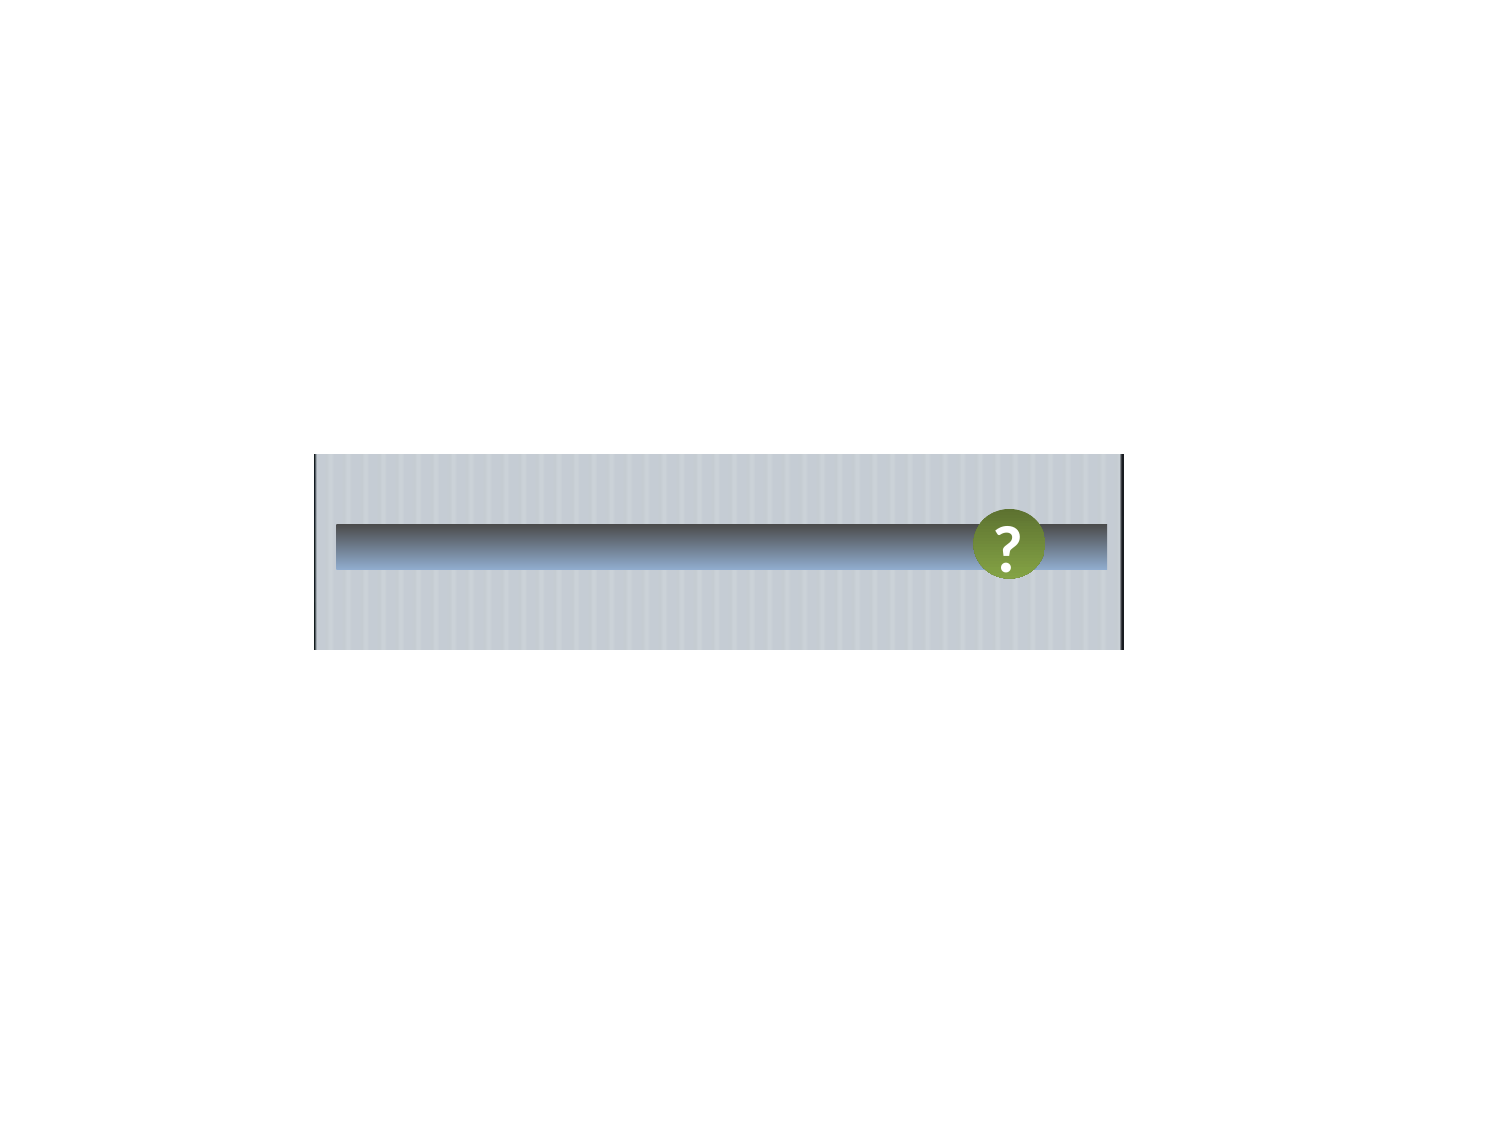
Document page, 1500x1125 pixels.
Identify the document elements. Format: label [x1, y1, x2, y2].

text_box [973, 498, 1051, 579]
picture [313, 453, 1124, 650]
